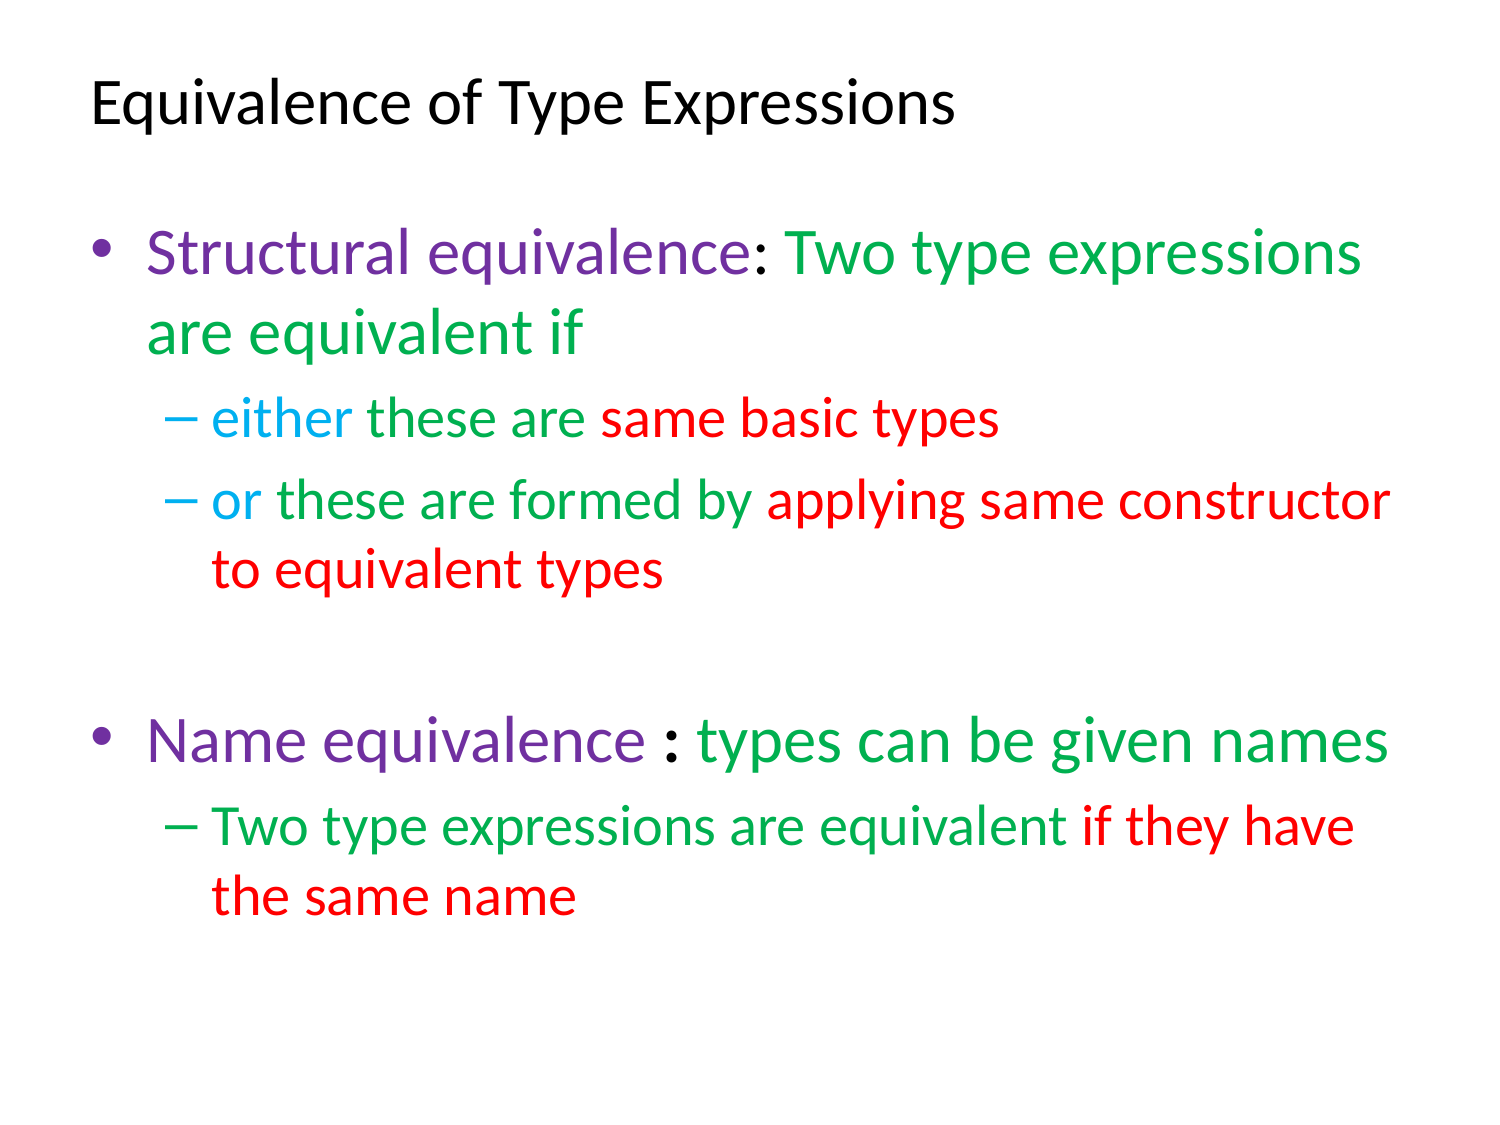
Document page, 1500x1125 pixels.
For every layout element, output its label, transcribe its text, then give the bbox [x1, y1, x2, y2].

title Equivalence of Type Expressions [75, 45, 1425, 150]
list Structural equivalence: Two type expressions are equivalent if either these are same basic types or these are formed by applying same constructor to equivalent types Name equivalence : types can be given names Two type expressions are equivalent if they have the same name [75, 200, 1425, 1005]
